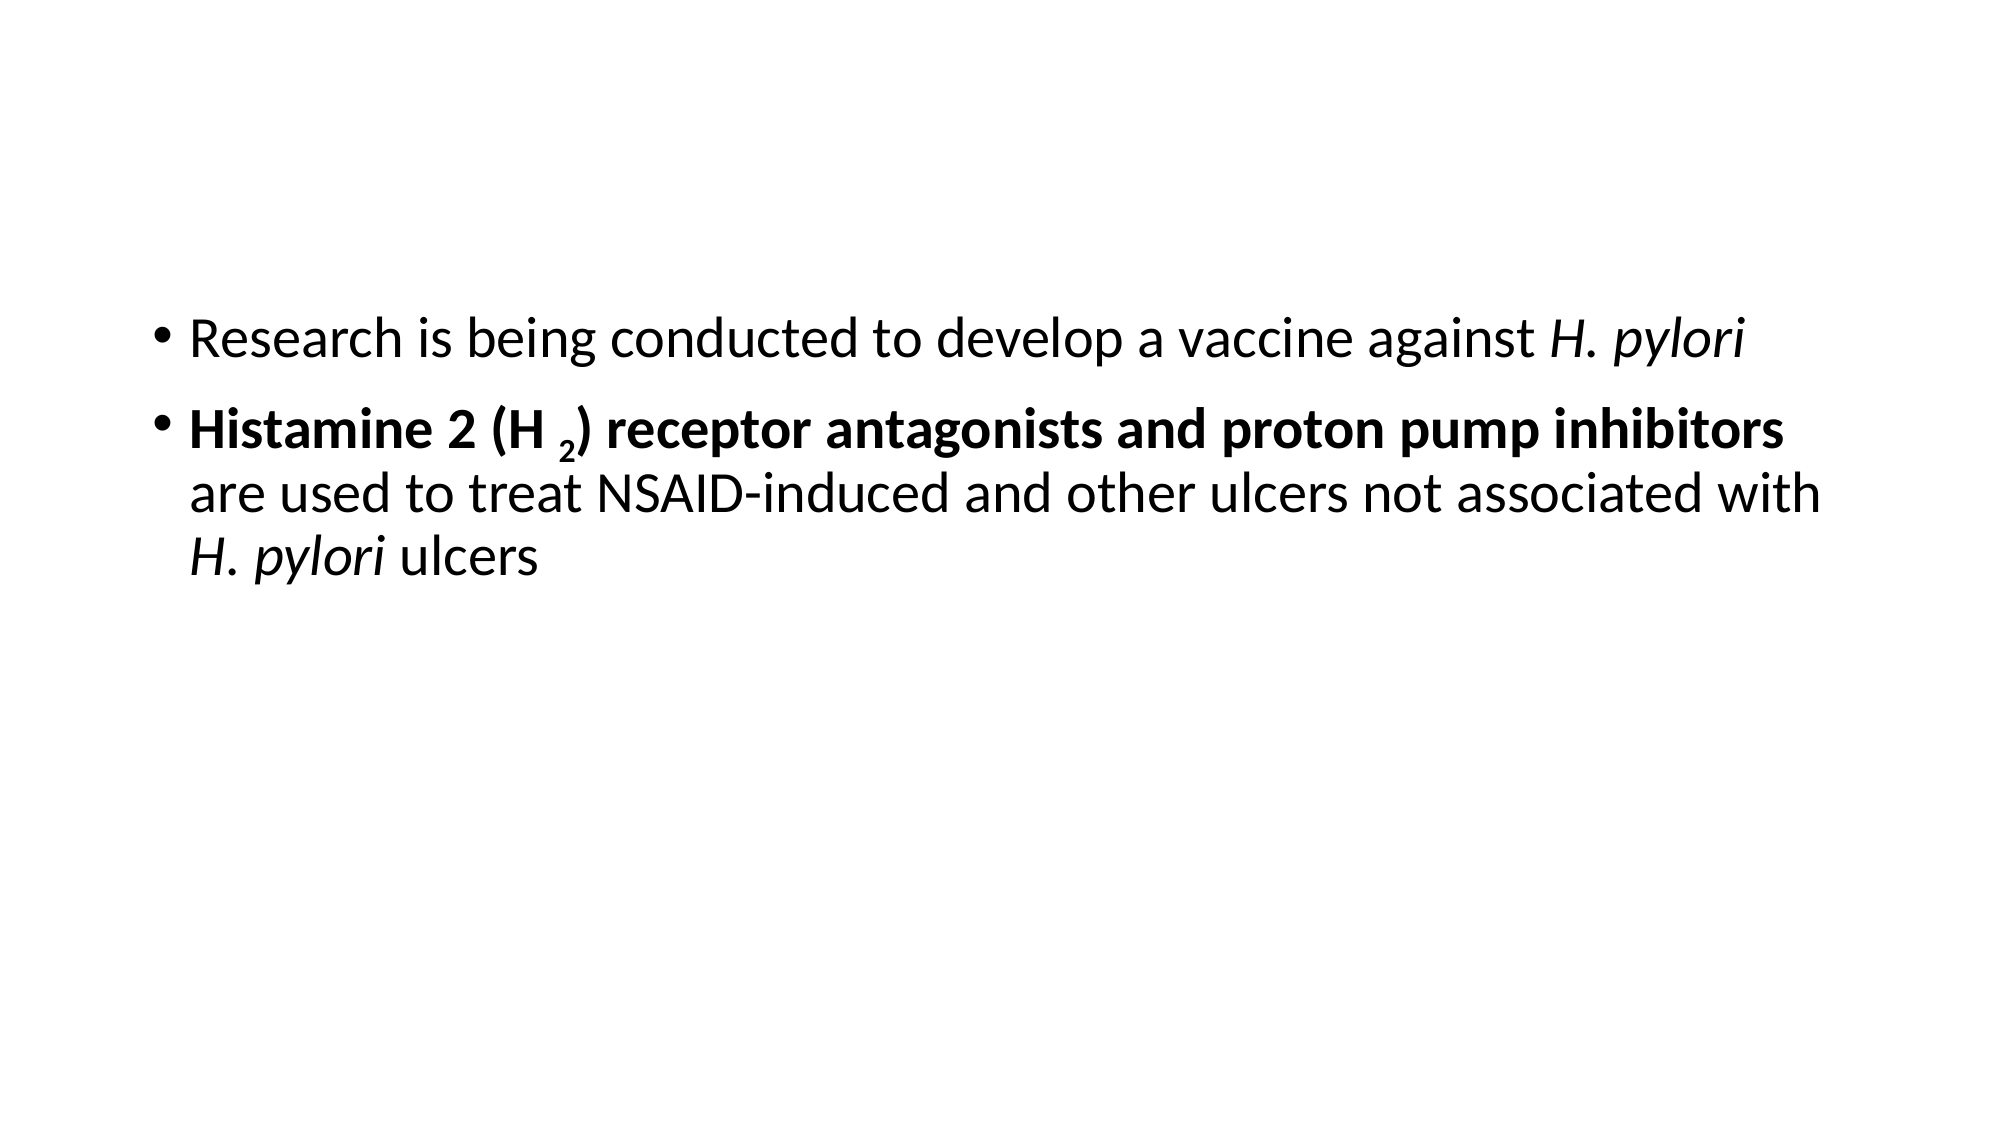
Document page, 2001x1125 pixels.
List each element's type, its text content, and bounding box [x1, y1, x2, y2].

list Research is being conducted to develop a vaccine against H. pylori Histamine 2 (H 2) receptor antagonists and proton pump inhibitors are used to treat NSAID-induced and other ulcers not associated with H. pylori ulcers [137, 299, 1863, 1014]
